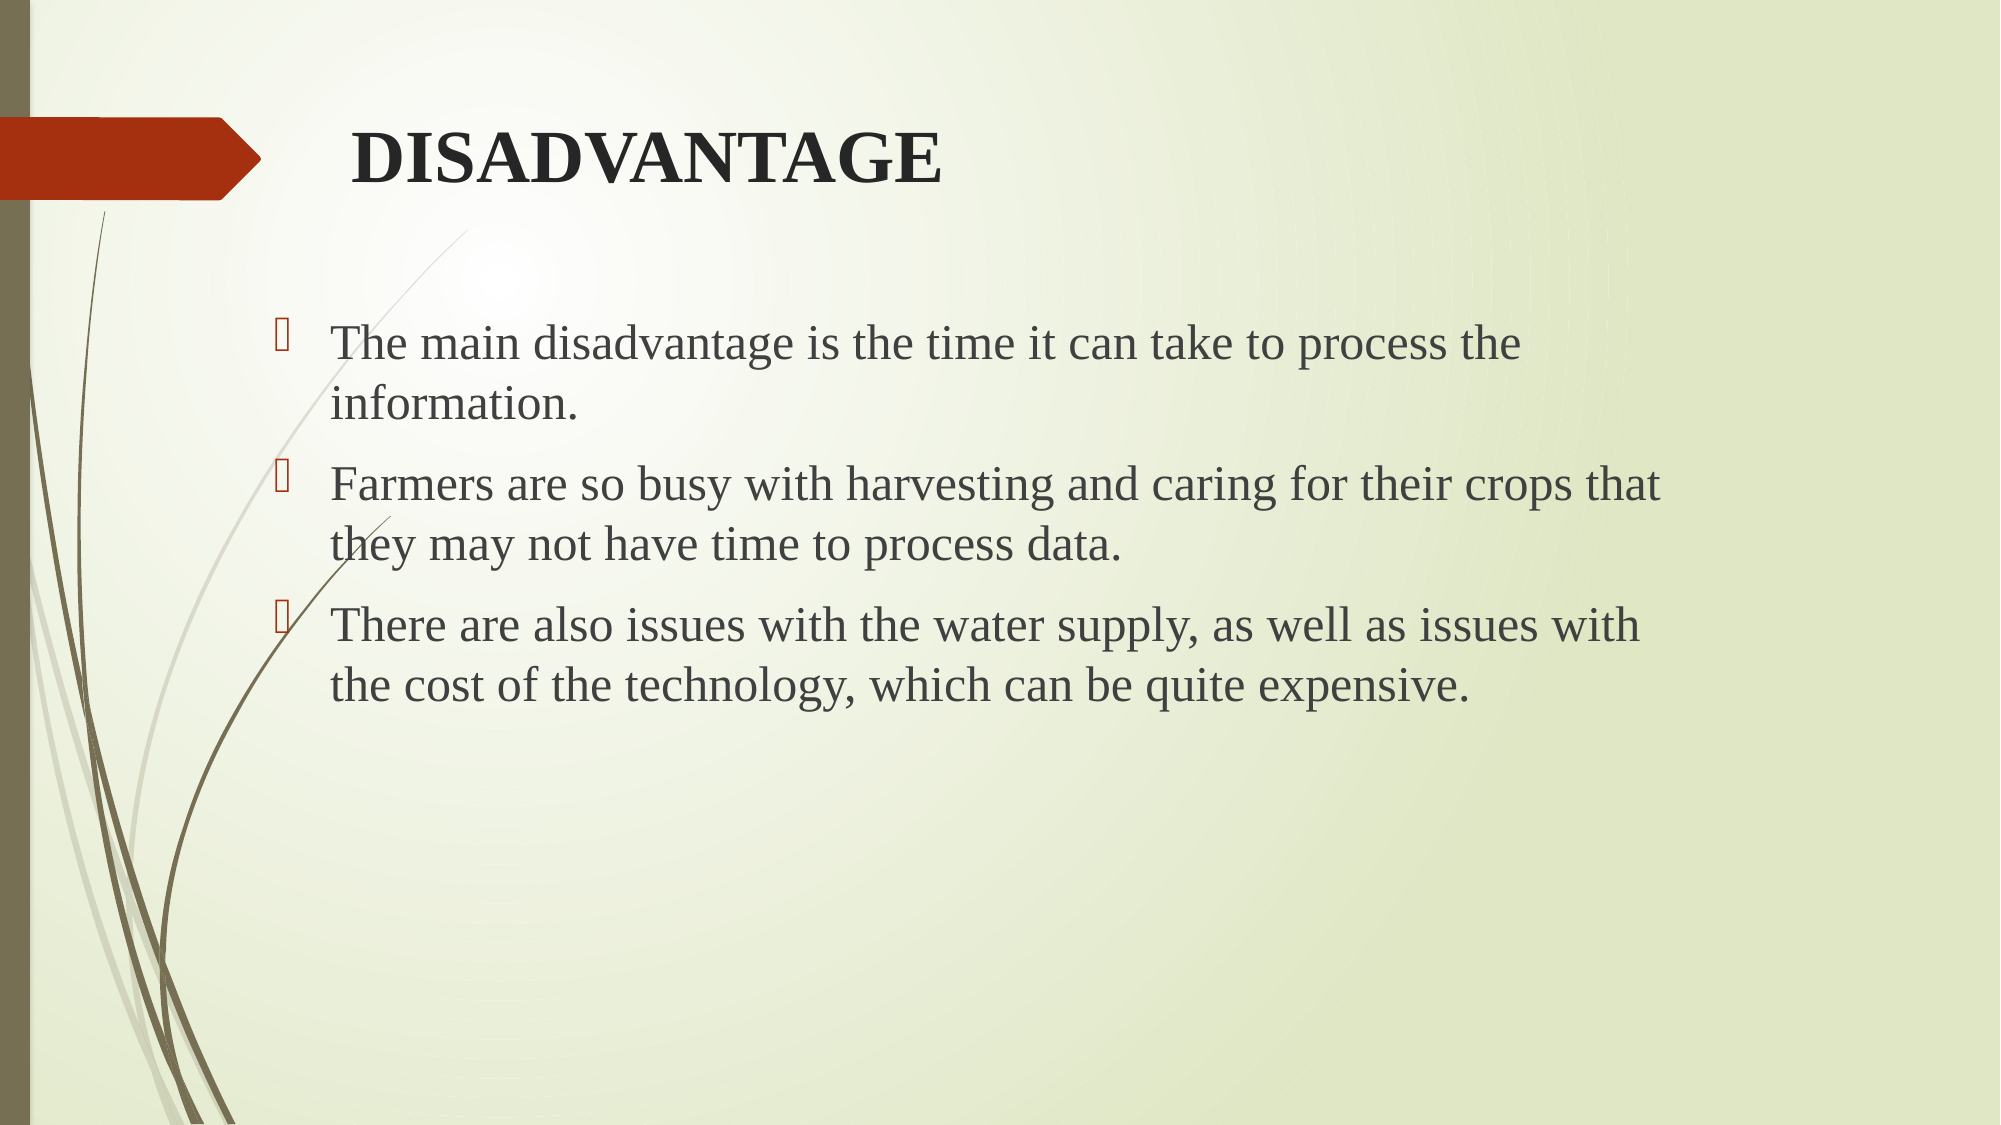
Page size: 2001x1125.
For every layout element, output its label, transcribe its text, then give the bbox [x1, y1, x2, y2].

list The main disadvantage is the time it can take to process the information. Farmers are so busy with harvesting and caring for their crops that they may not have time to process data. There are also issues with the water supply, as well as issues with the cost of the technology, which can be quite expensive. [258, 302, 1722, 825]
title DISADVANTAGE [336, 100, 1798, 253]
